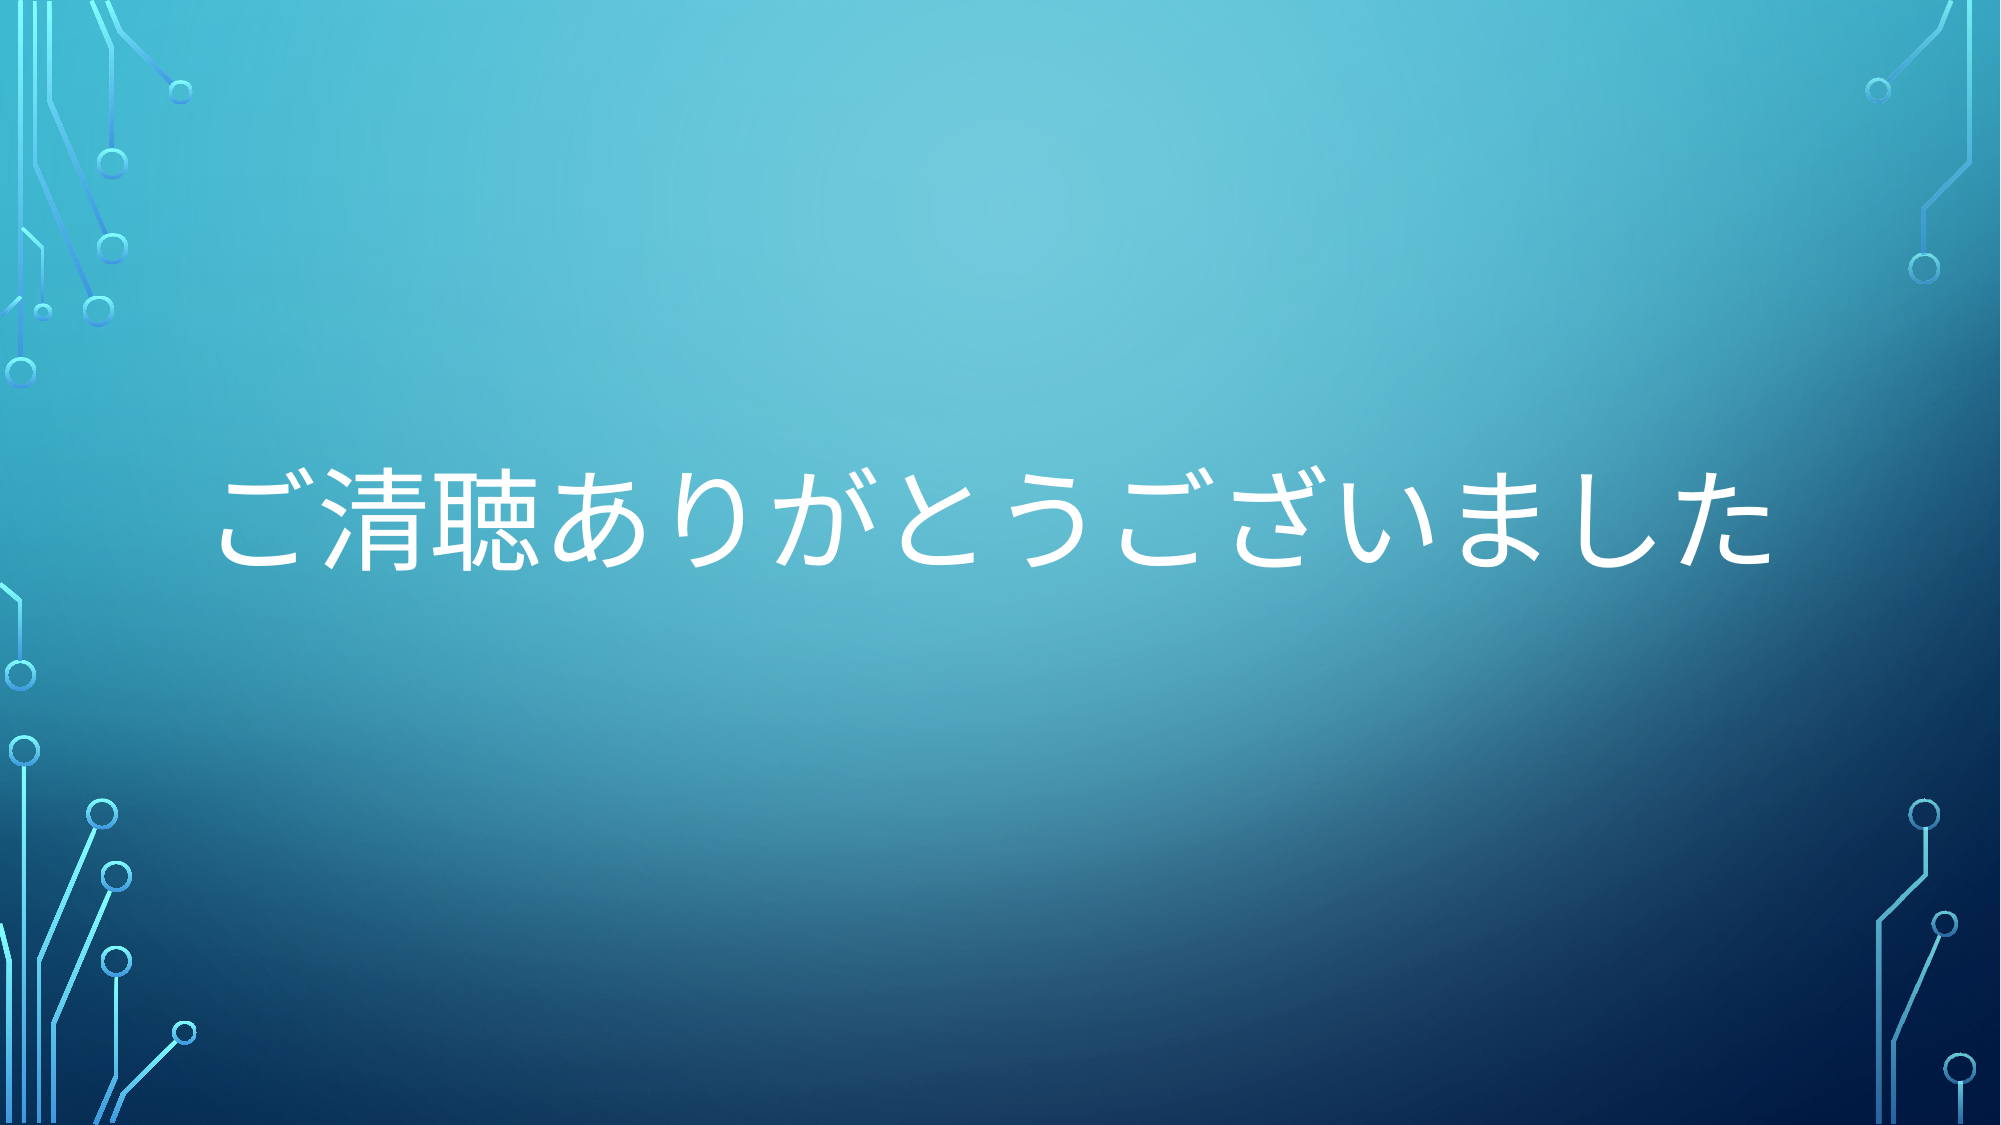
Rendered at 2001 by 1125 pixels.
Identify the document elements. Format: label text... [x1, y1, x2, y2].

title ご清聴ありがとうございました [180, 404, 1805, 647]
